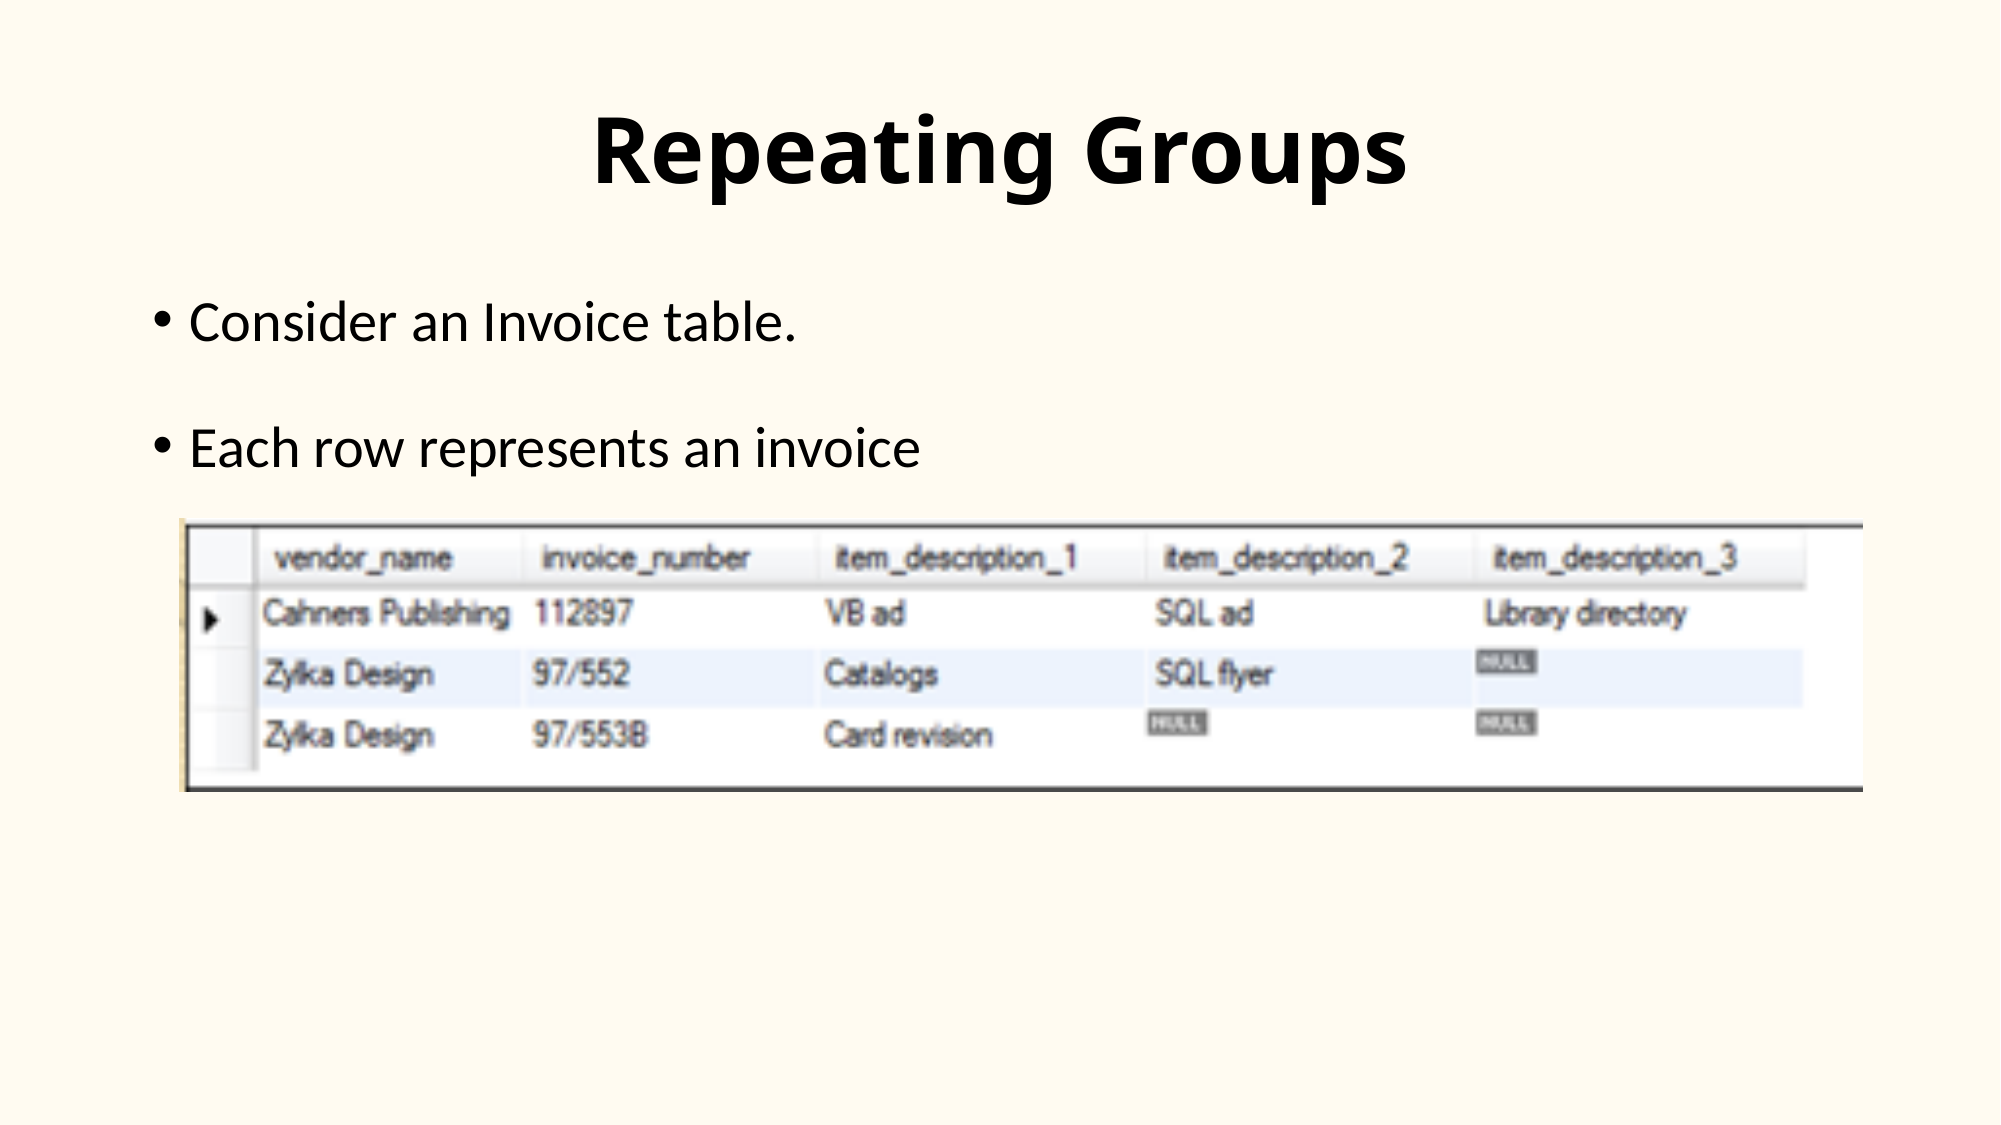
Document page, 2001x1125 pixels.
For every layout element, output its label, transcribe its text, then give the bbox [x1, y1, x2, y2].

title Repeating Groups [0, 66, 2000, 242]
picture [179, 518, 1863, 792]
list Consider an Invoice table. Each row represents an invoice [137, 241, 1863, 1105]
